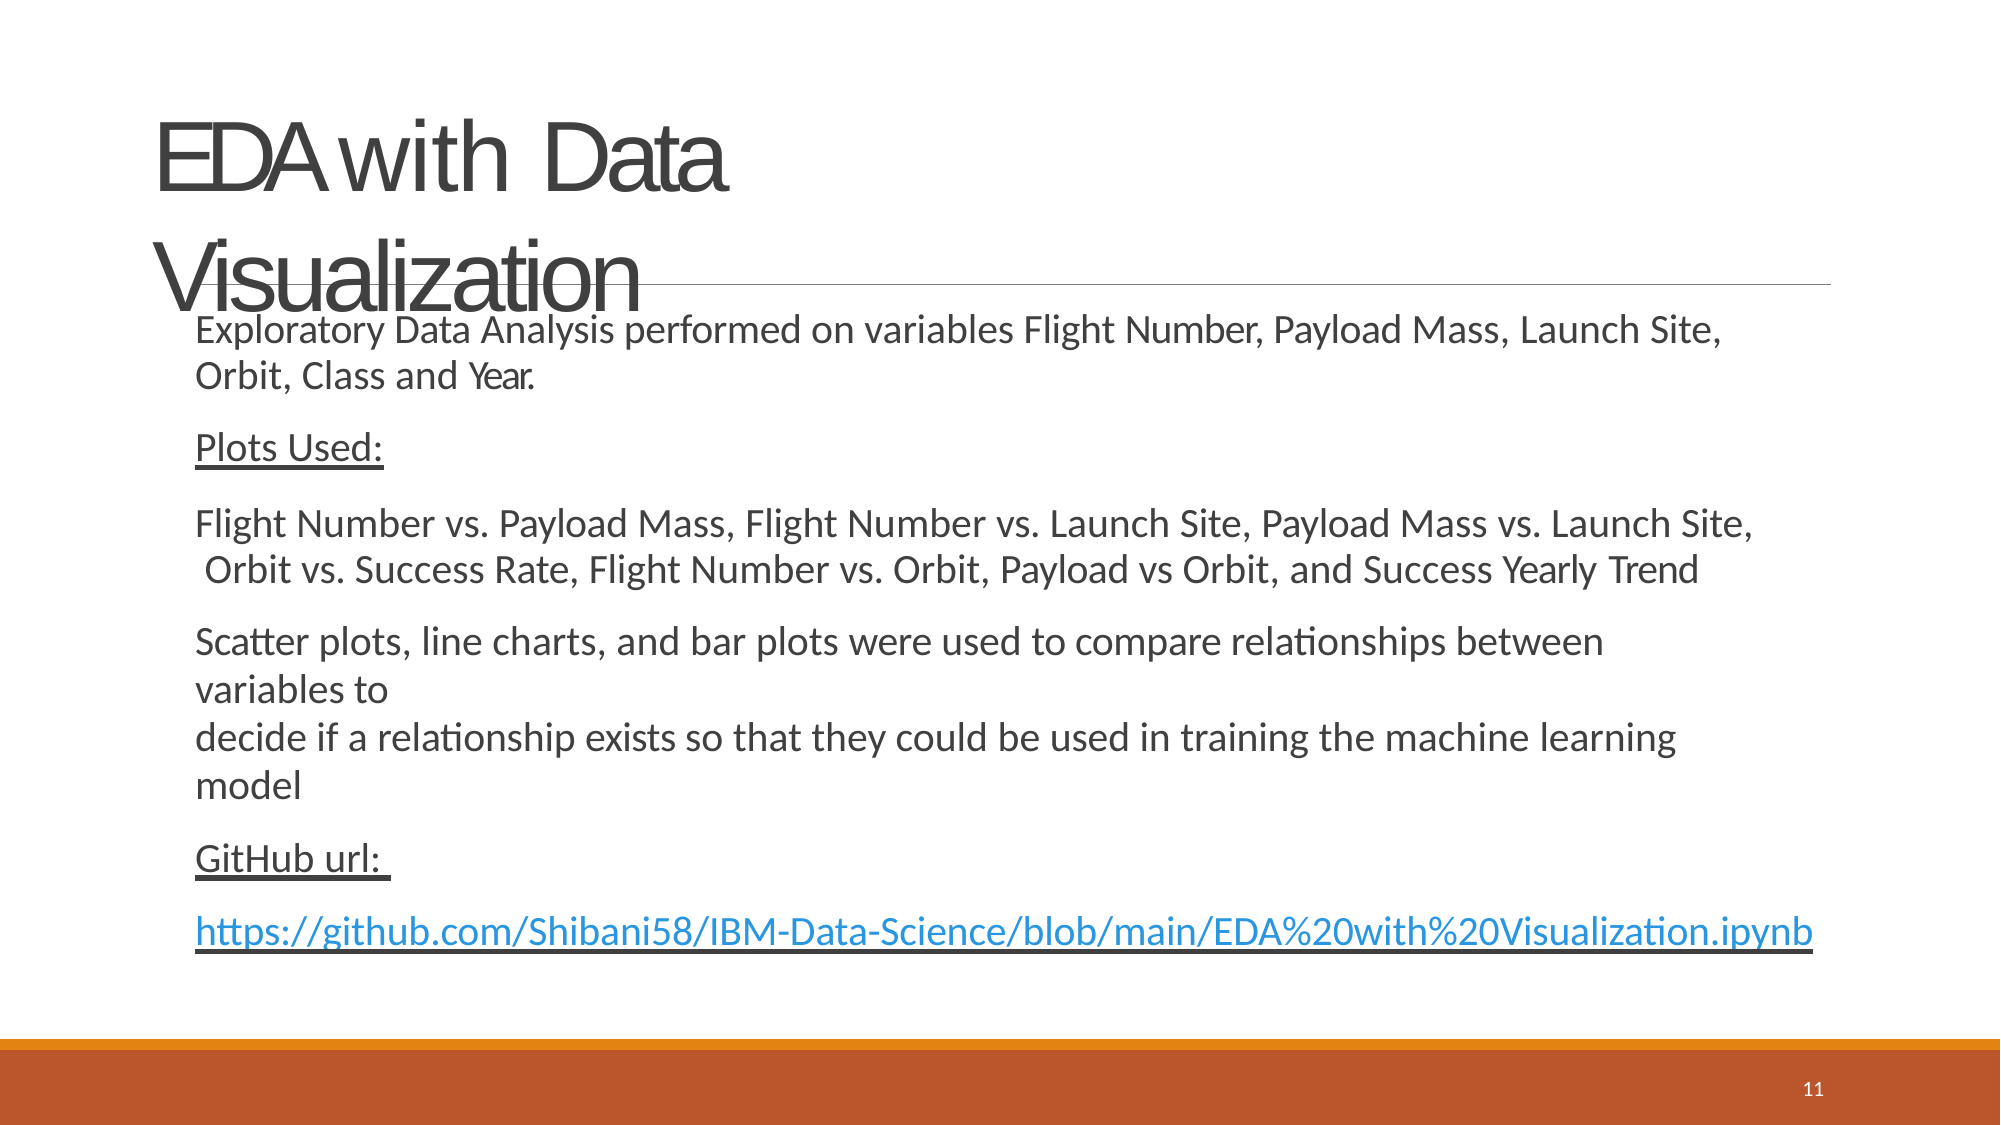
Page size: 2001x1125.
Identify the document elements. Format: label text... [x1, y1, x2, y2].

title EDA with Data Visualization [150, 89, 1223, 332]
slide_number 11 [1795, 1077, 1831, 1125]
text_box Exploratory Data Analysis performed on variables Flight Number, Payload Mass, Launch Site, Orbit, Class and Year. Plots Used: Flight Number vs. Payload Mass, Flight Number vs. Launch Site, Payload Mass vs. Launch Site, Orbit vs. Success Rate, Flight Number vs. Orbit, Payload vs Orbit, and Success Yearly Trend Scatter plots, line charts, and bar plots were used to compare relationships between variables to decide if a relationship exists so that they could be used in training the machine learning model GitHub url: https://github.com/Shibani58/IBM-Data-Science/blob/main/EDA%20with%20Visualization.ipynb [192, 299, 1828, 954]
